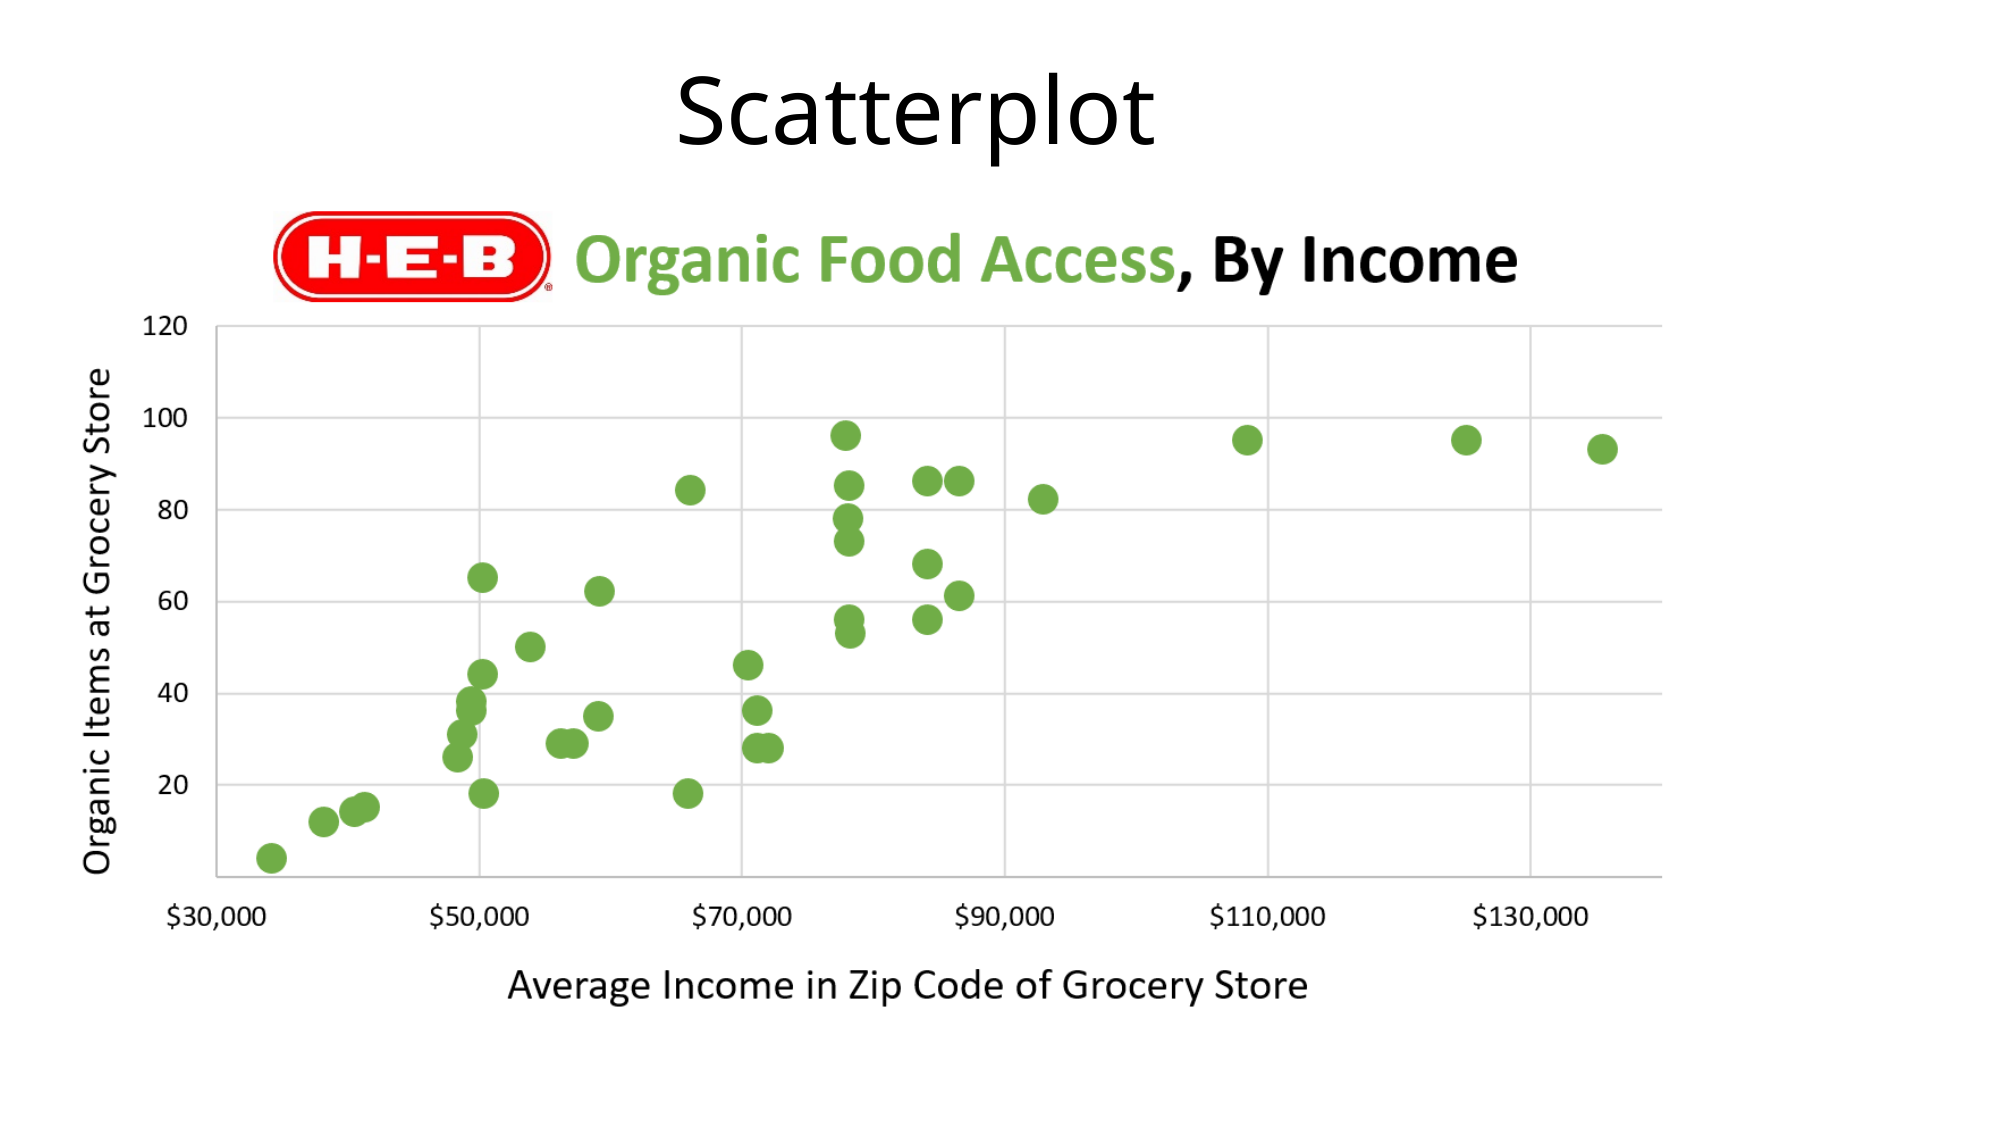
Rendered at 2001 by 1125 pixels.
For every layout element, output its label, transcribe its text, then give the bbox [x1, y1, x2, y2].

text_box Scatterplot [628, 43, 1204, 171]
picture [43, 184, 1728, 1018]
